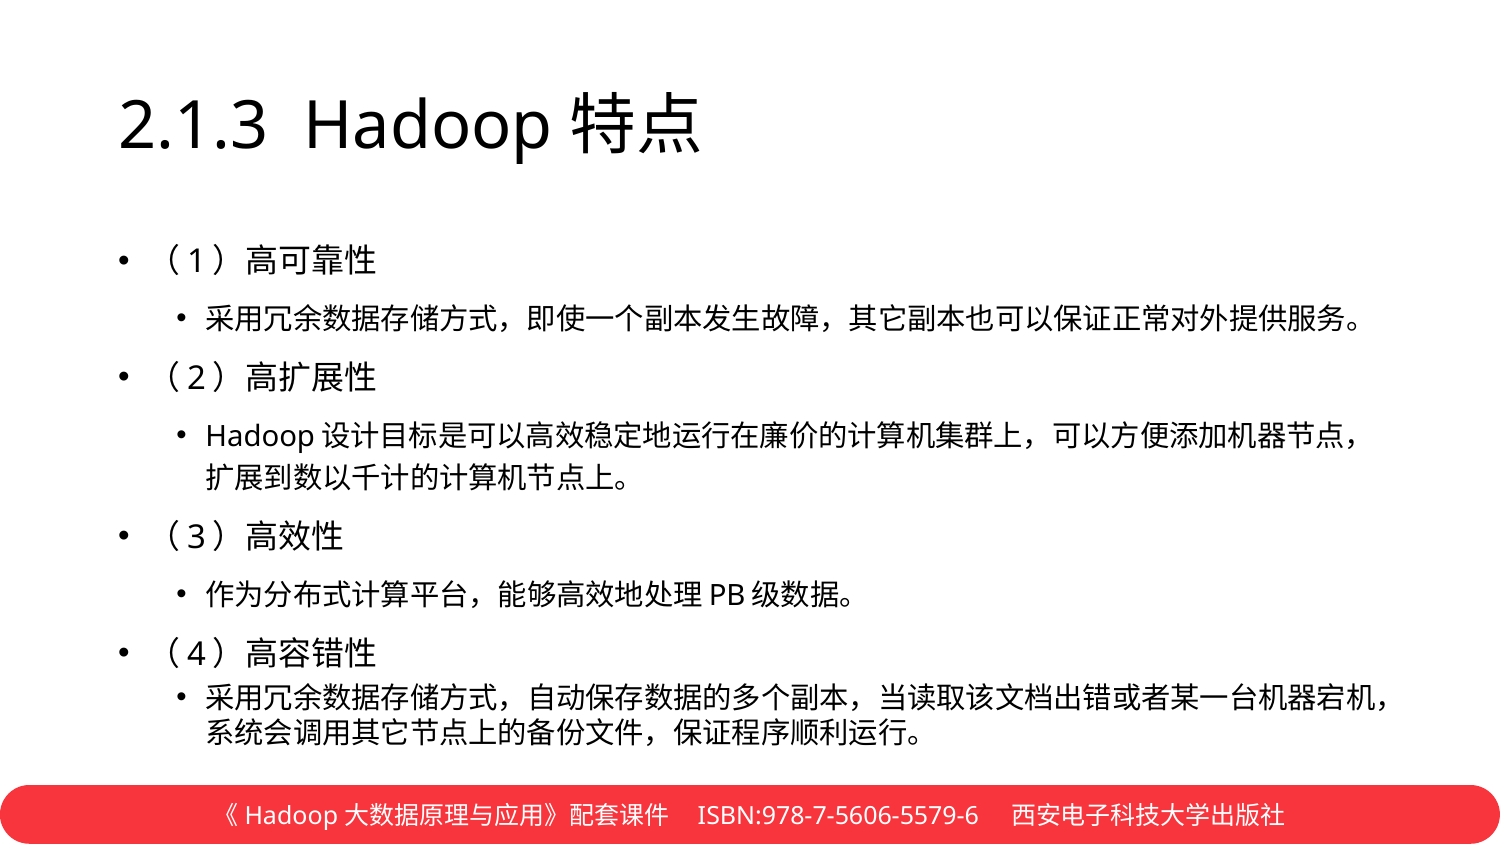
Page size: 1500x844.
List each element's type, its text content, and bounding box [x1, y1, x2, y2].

title 2.1.3 Hadoop特点 [103, 44, 1397, 208]
list （1）高可靠性 采用冗余数据存储方式，即使一个副本发生故障，其它副本也可以保证正常对外提供服务。 （2）高扩展性 Hadoop设计目标是可以高效稳定地运行在廉价的计算机集群上，可以方便添加机器节点，扩展到数以千计的计算机节点上。 （3）高效性 作为分布式计算平台，能够高效地处理PB级数据。 （4）高容错性 采用冗余数据存储方式，自动保存数据的多个副本，当读取该文档出错或者某一台机器宕机，系统会调用其它节点上的备份文件，保证程序顺利运行。 [103, 224, 1397, 760]
